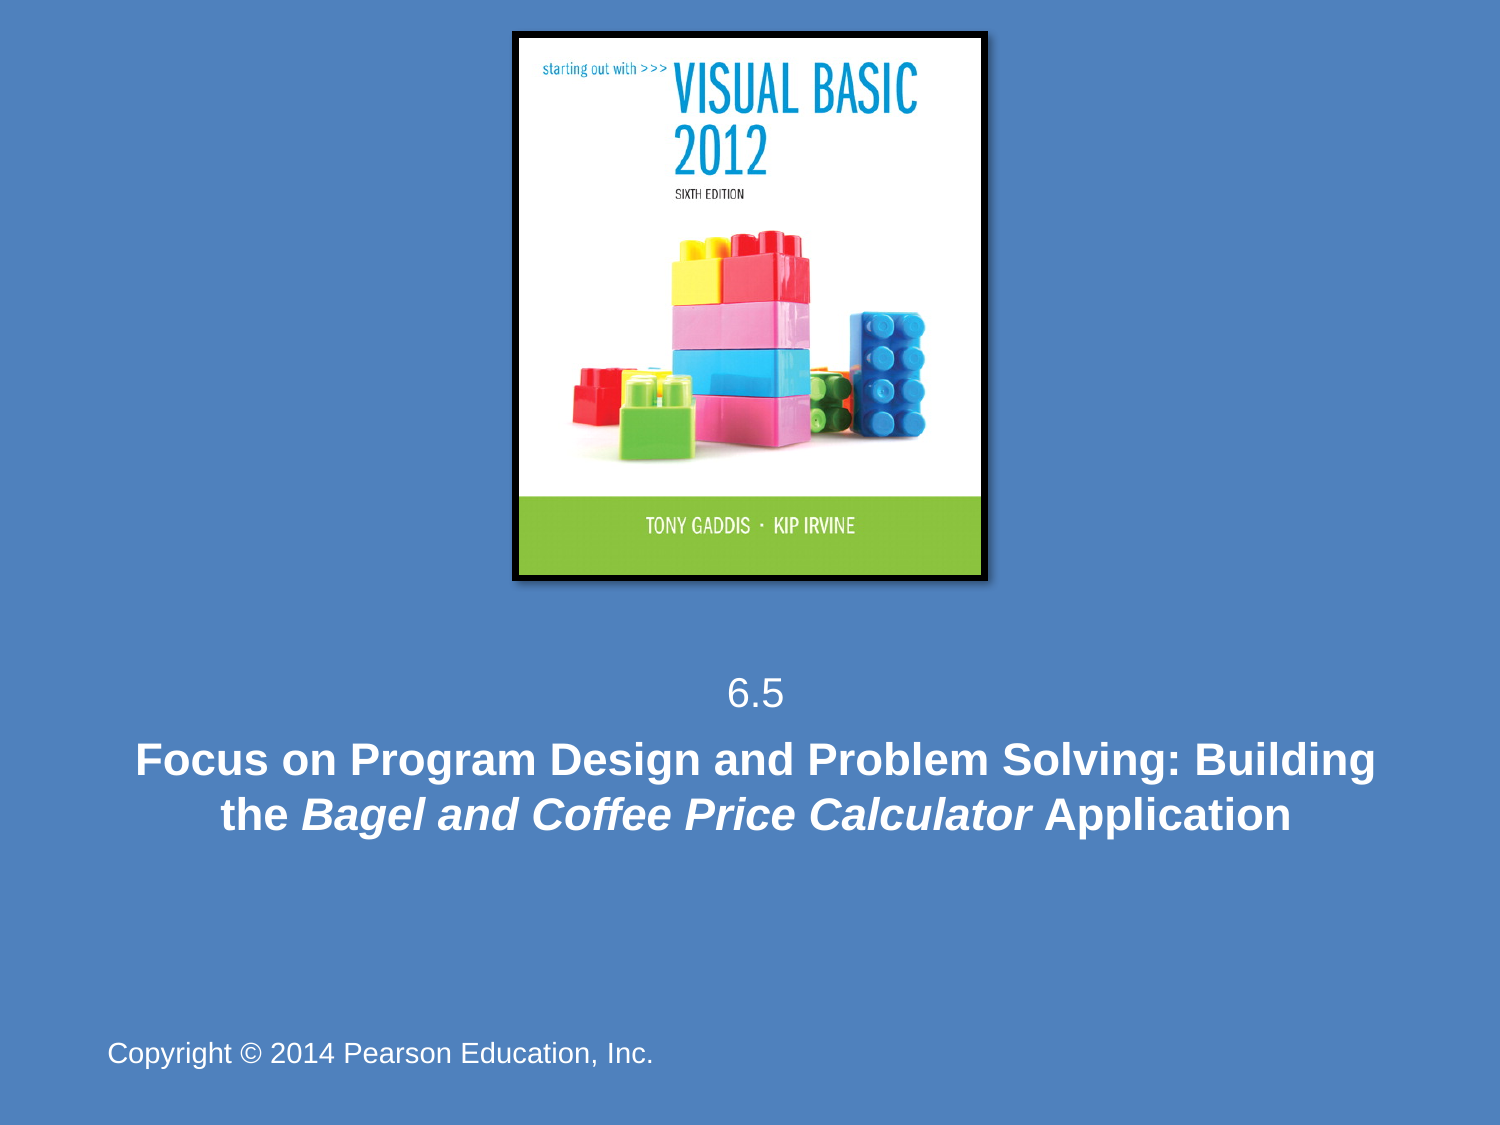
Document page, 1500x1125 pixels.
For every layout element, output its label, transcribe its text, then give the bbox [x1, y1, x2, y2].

list 6.5 [118, 587, 1394, 723]
picture [519, 38, 981, 575]
title Focus on Program Design and Problem Solving: Building the Bagel and Coffee Price Calculator Application [118, 723, 1394, 947]
